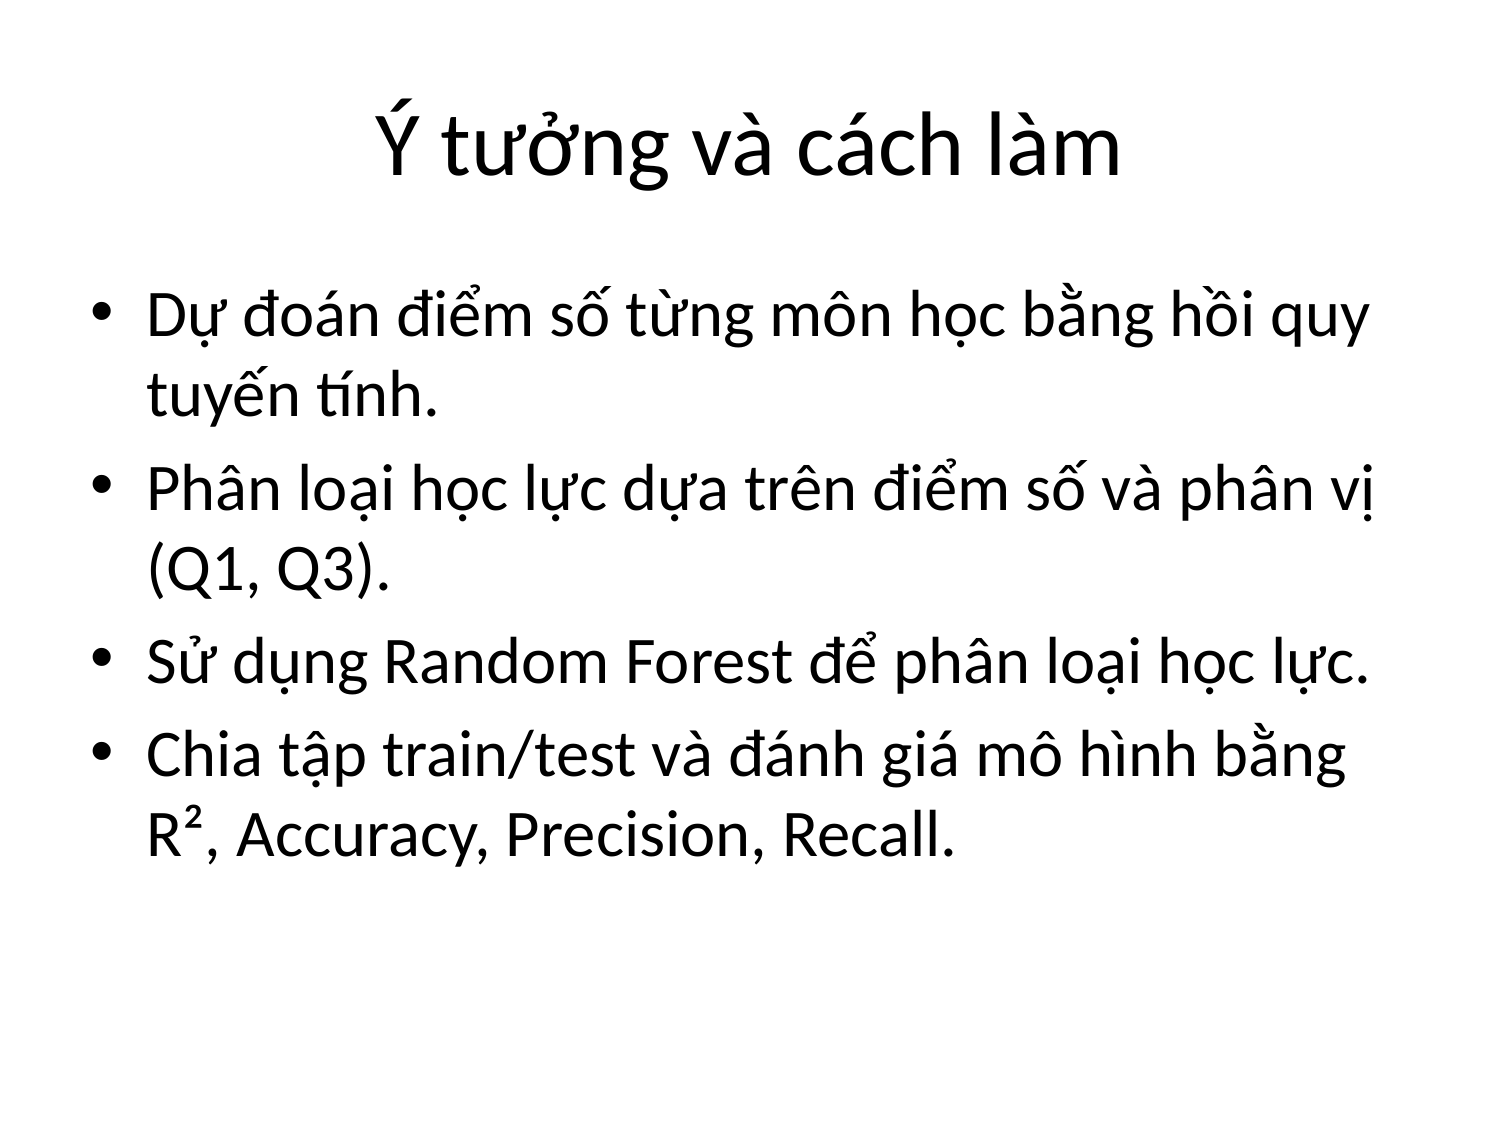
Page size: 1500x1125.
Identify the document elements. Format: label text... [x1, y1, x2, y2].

list Dự đoán điểm số từng môn học bằng hồi quy tuyến tính. Phân loại học lực dựa trên điểm số và phân vị (Q1, Q3). Sử dụng Random Forest để phân loại học lực. Chia tập train/test và đánh giá mô hình bằng R², Accuracy, Precision, Recall. [75, 262, 1425, 1005]
title Ý tưởng và cách làm [75, 45, 1425, 233]
